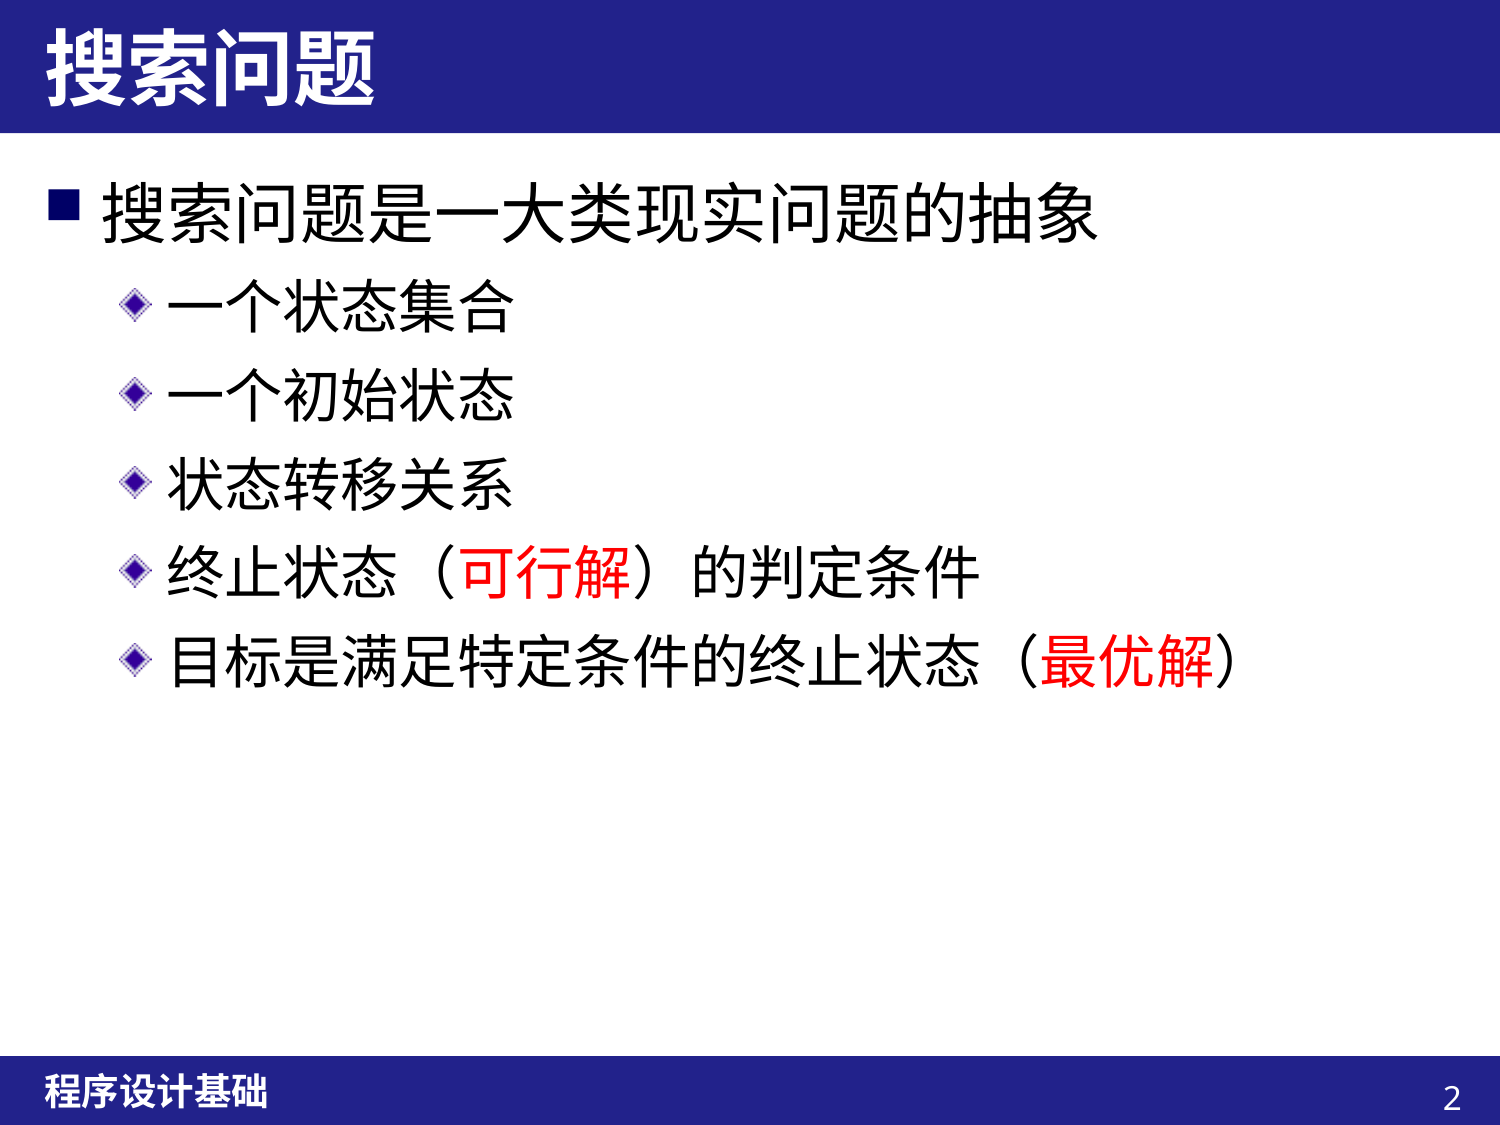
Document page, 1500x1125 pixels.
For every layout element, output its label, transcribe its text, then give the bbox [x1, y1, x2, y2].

picture [119, 466, 152, 499]
picture [119, 643, 152, 677]
picture [119, 554, 152, 588]
picture [119, 288, 152, 322]
title 搜索问题 [29, 0, 1469, 134]
list 搜索问题是一大类现实问题的抽象 一个状态集合 一个初始状态 状态转移关系 终止状态（可行解）的判定条件 目标是满足特定条件的终止状态（最优解） [29, 156, 1469, 1034]
picture [119, 377, 152, 411]
